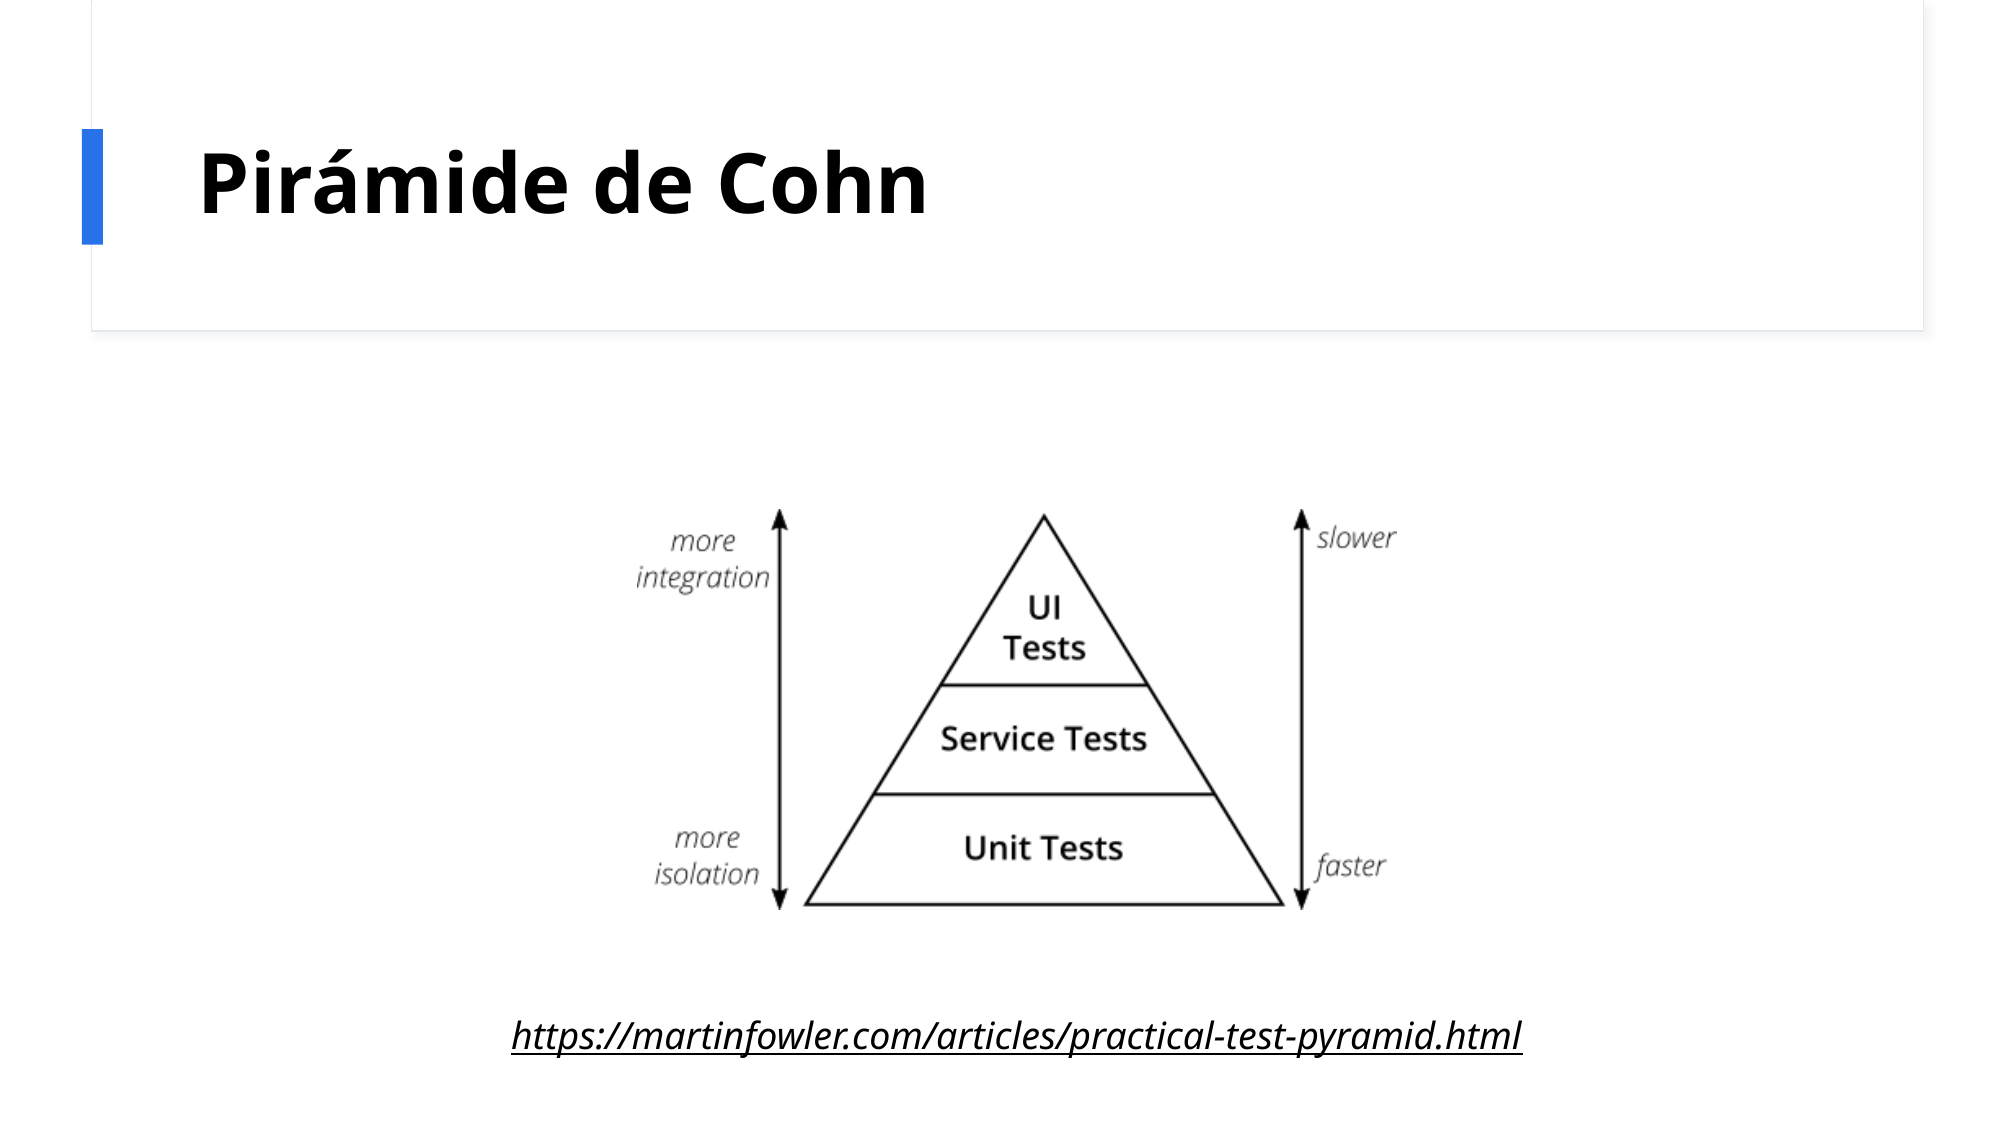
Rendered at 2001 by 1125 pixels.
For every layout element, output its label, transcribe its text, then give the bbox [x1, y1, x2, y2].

picture [637, 509, 1397, 910]
text_box https://martinfowler.com/articles/practical-test-pyramid.html [496, 1004, 1538, 1065]
title Pirámide de Cohn [183, 90, 1851, 284]
